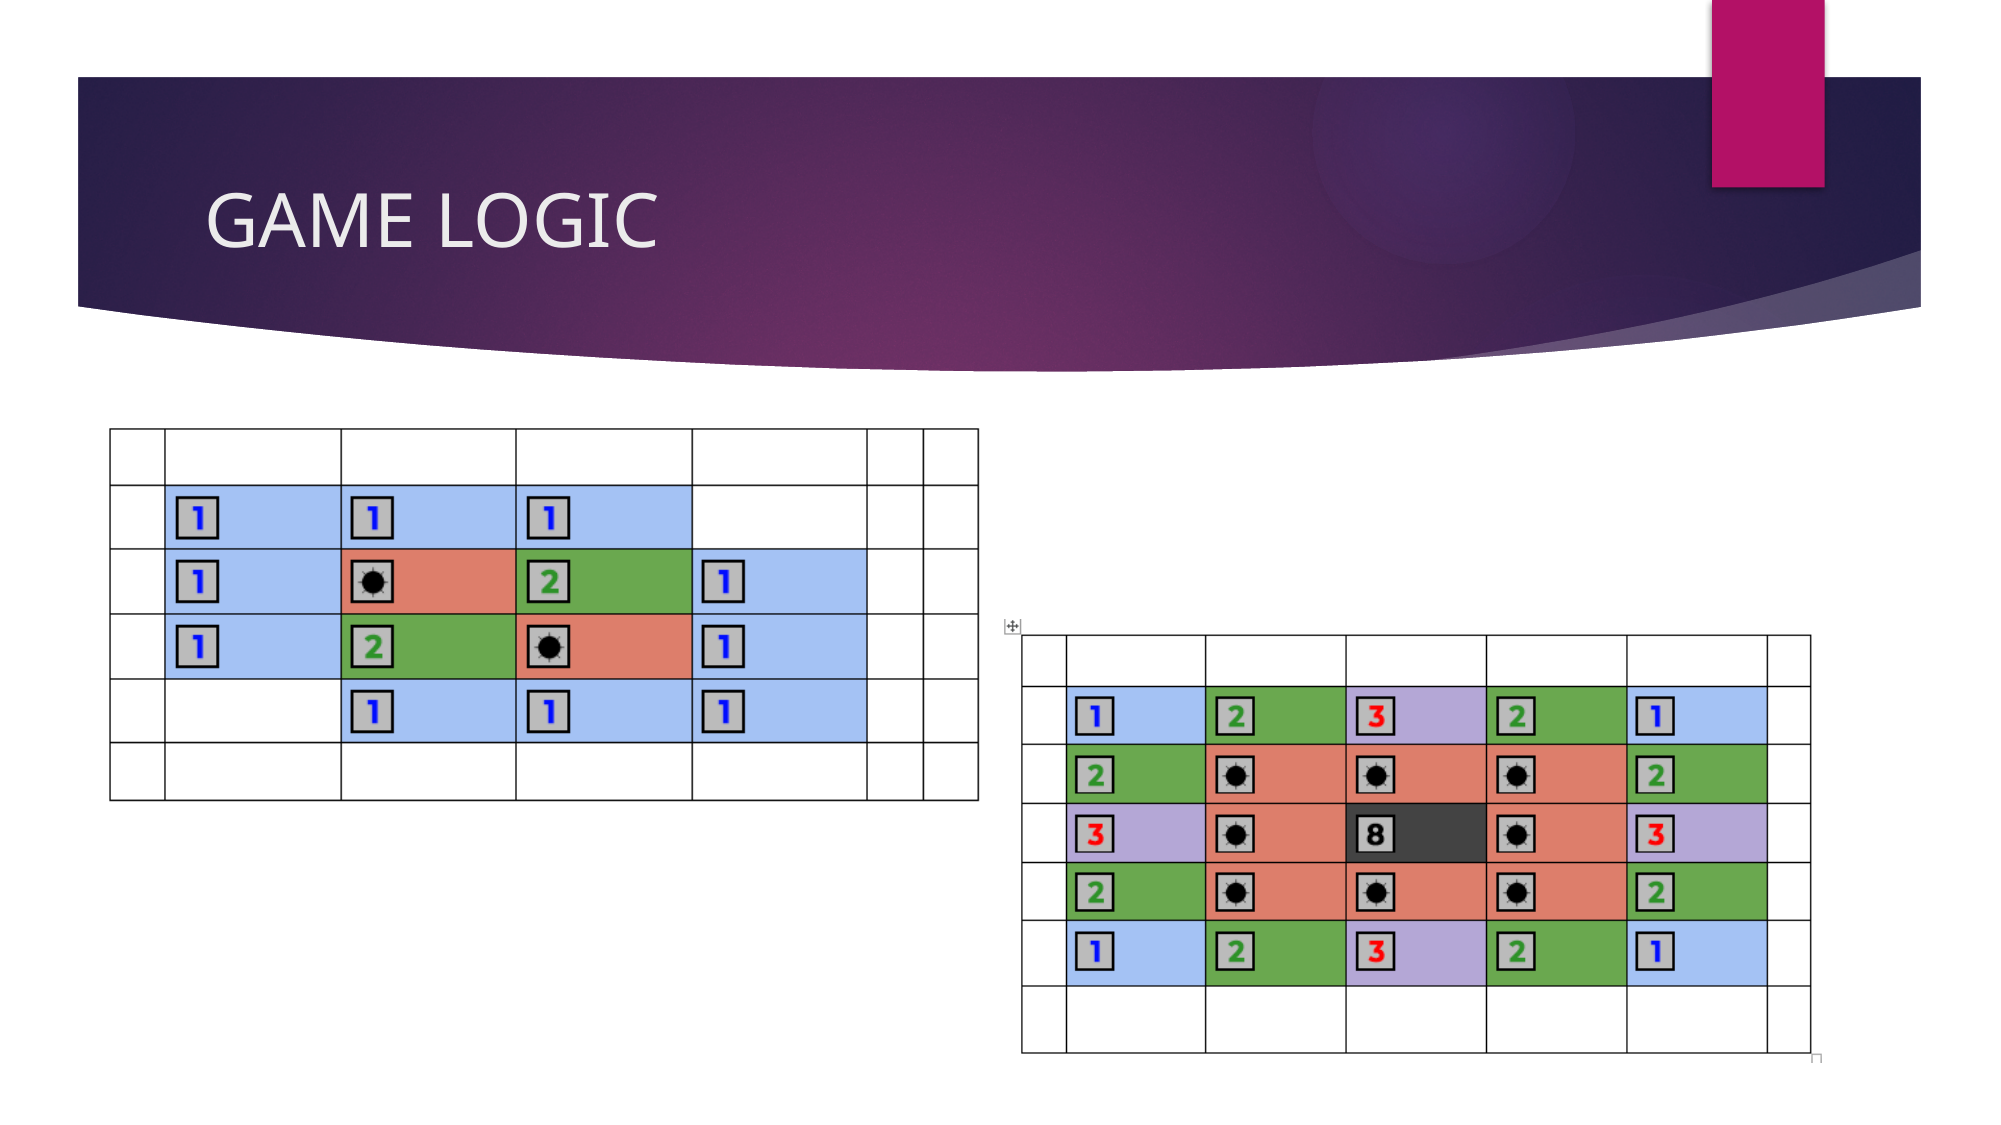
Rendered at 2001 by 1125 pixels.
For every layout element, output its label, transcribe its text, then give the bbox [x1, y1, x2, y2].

title GAME LOGIC [189, 159, 1627, 276]
picture [72, 426, 1844, 1063]
